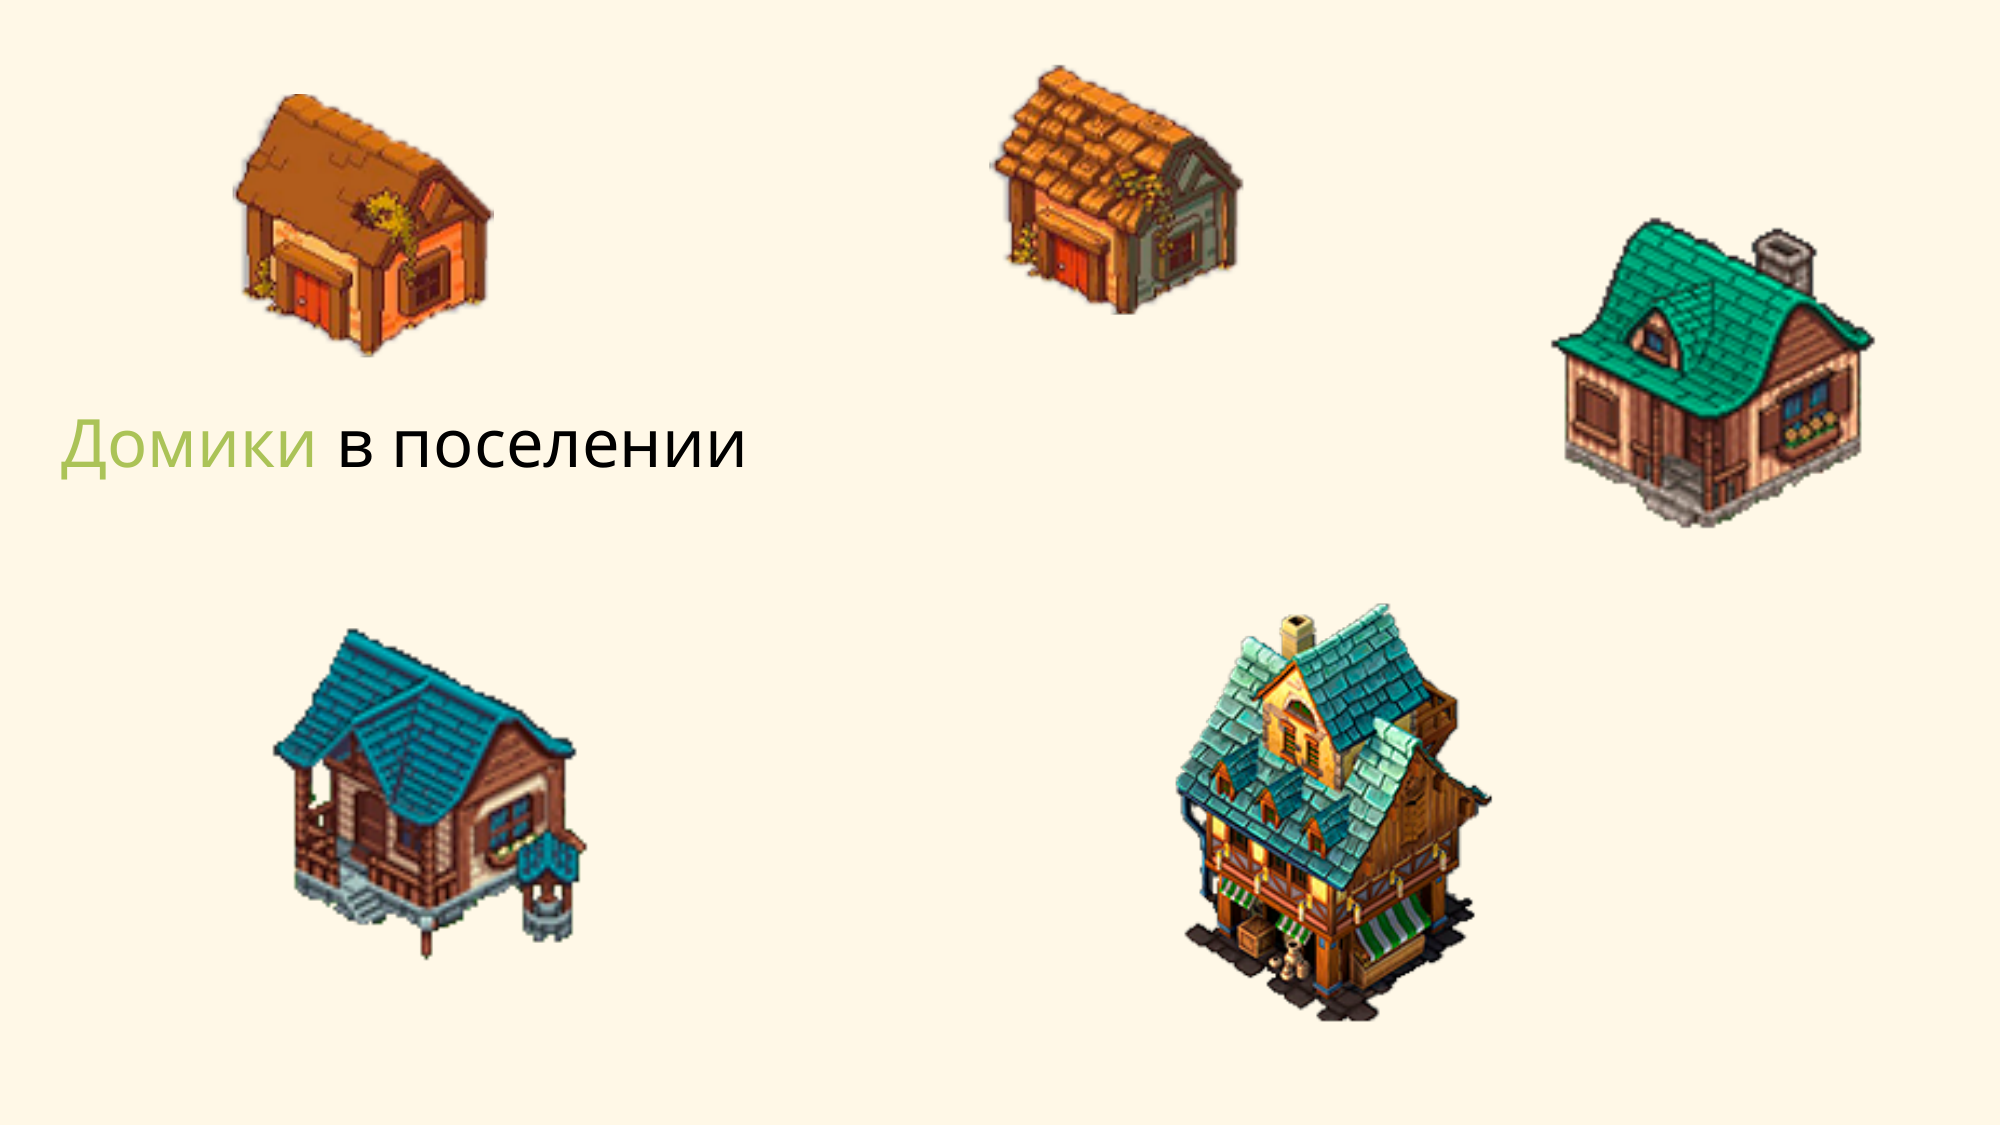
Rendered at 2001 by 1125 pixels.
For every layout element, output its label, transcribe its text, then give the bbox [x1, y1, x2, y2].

picture [1543, 213, 1882, 552]
picture [261, 620, 612, 971]
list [229, 94, 494, 360]
title Домики в поселении [46, 226, 1430, 490]
picture [988, 53, 1258, 323]
picture [1112, 596, 1544, 1028]
